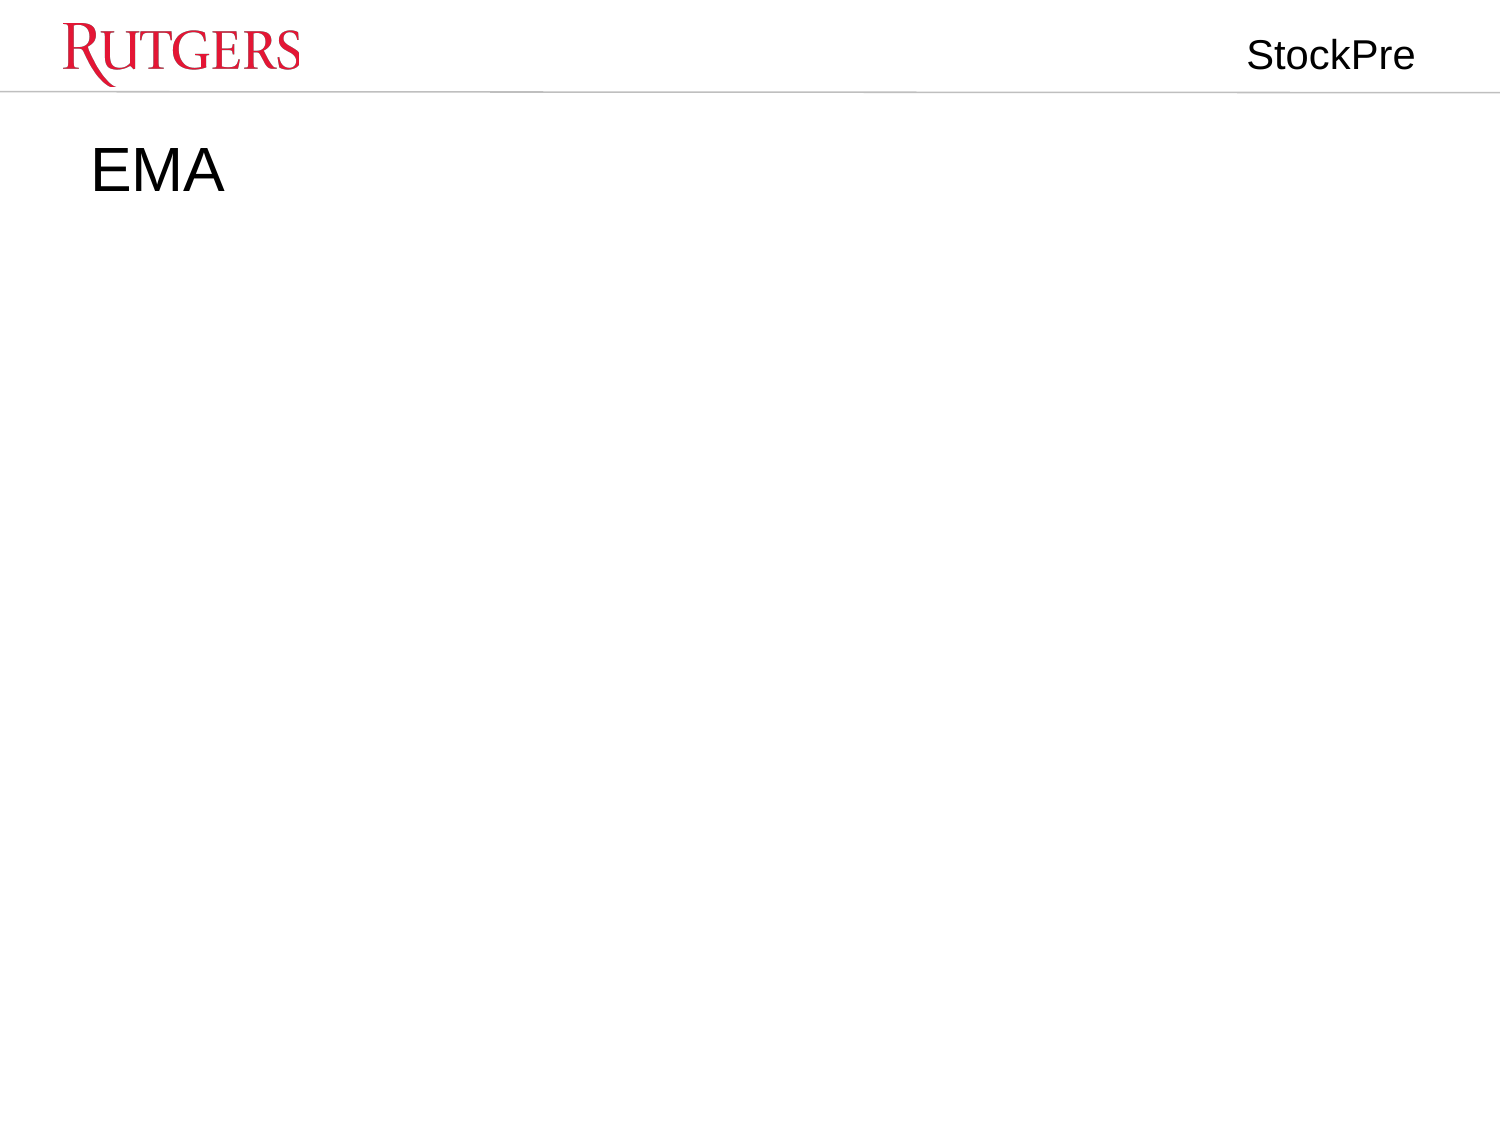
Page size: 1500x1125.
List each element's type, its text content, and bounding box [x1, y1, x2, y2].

title EMA [75, 99, 1425, 233]
picture [63, 23, 299, 87]
